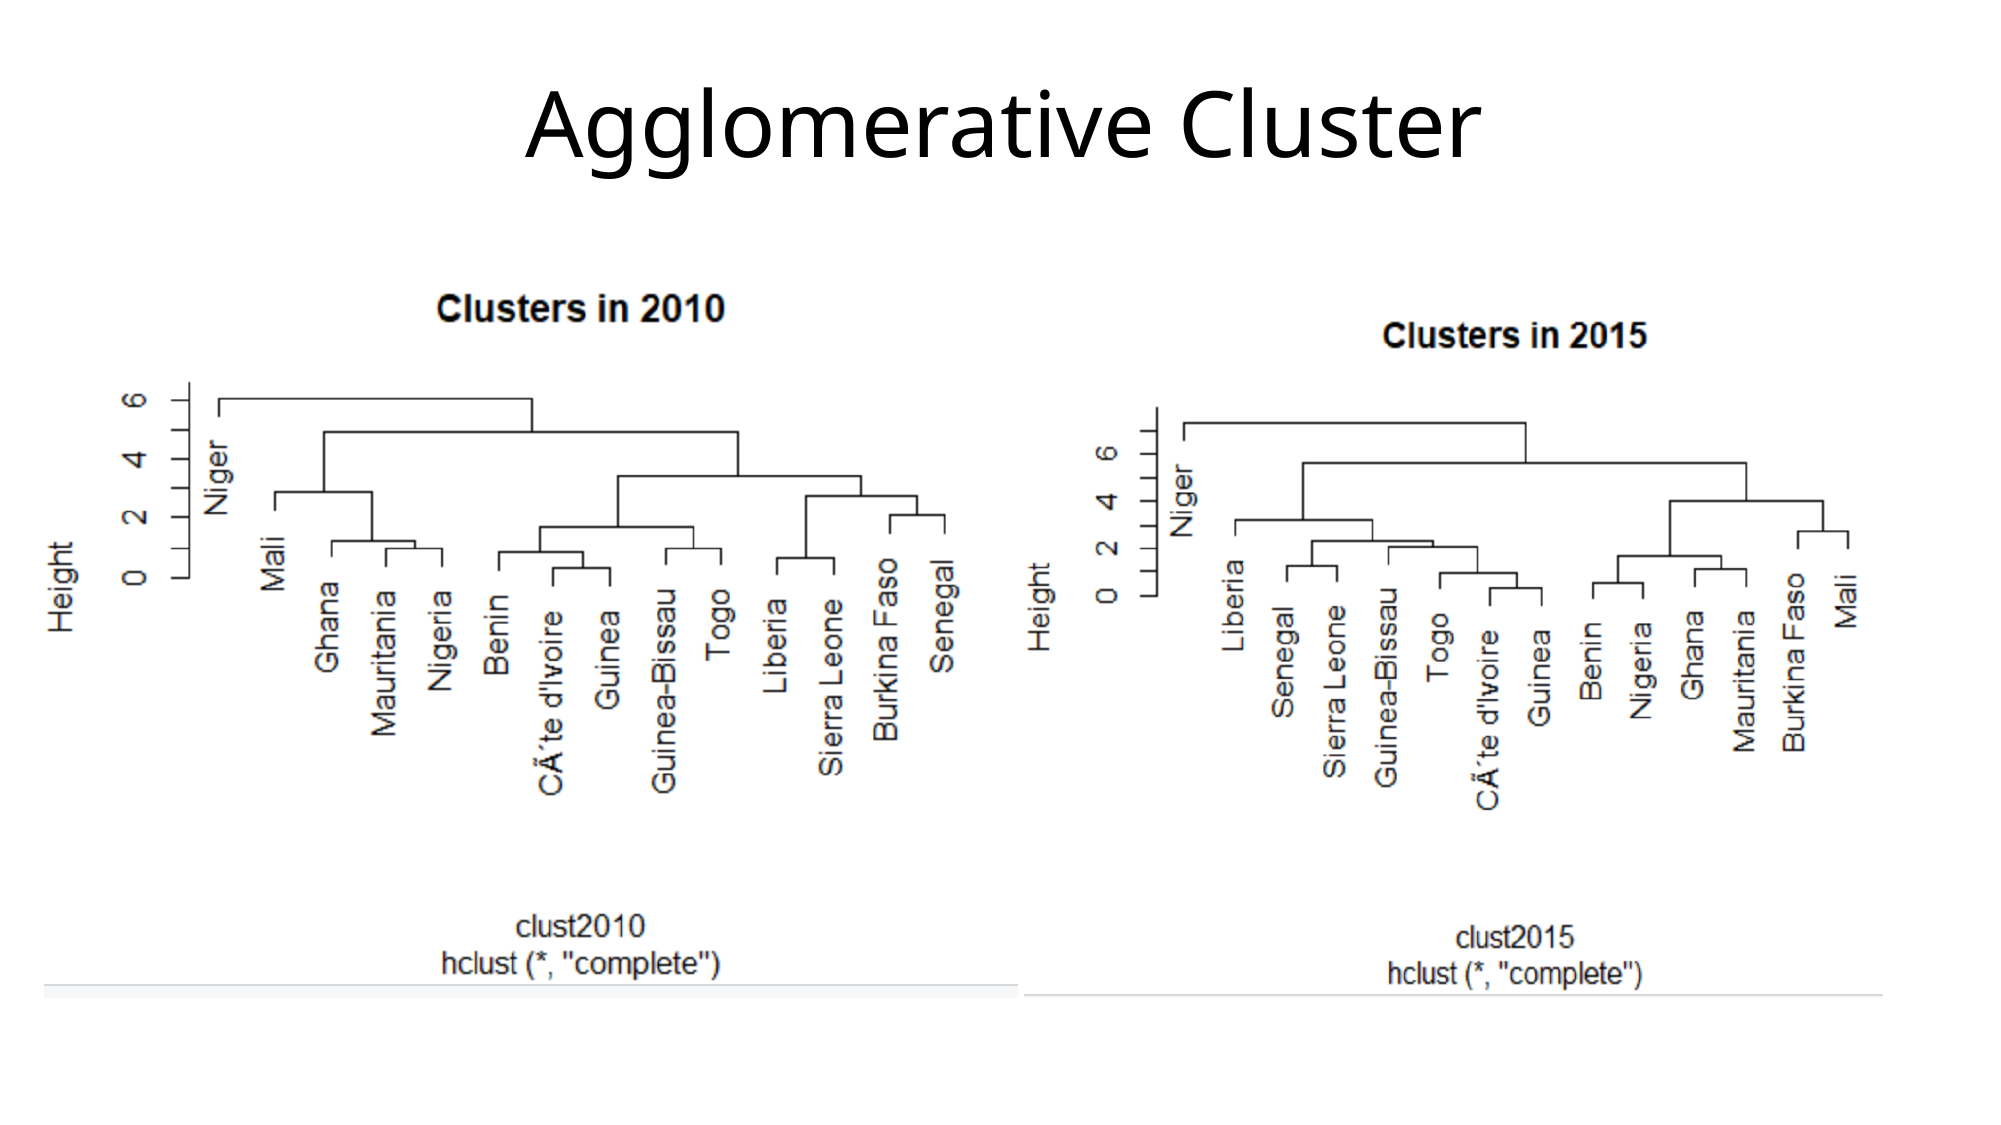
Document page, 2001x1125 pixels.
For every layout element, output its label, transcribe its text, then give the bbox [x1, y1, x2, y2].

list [1024, 287, 1884, 998]
picture [44, 287, 1018, 998]
title Agglomerative Cluster [0, 19, 1725, 237]
